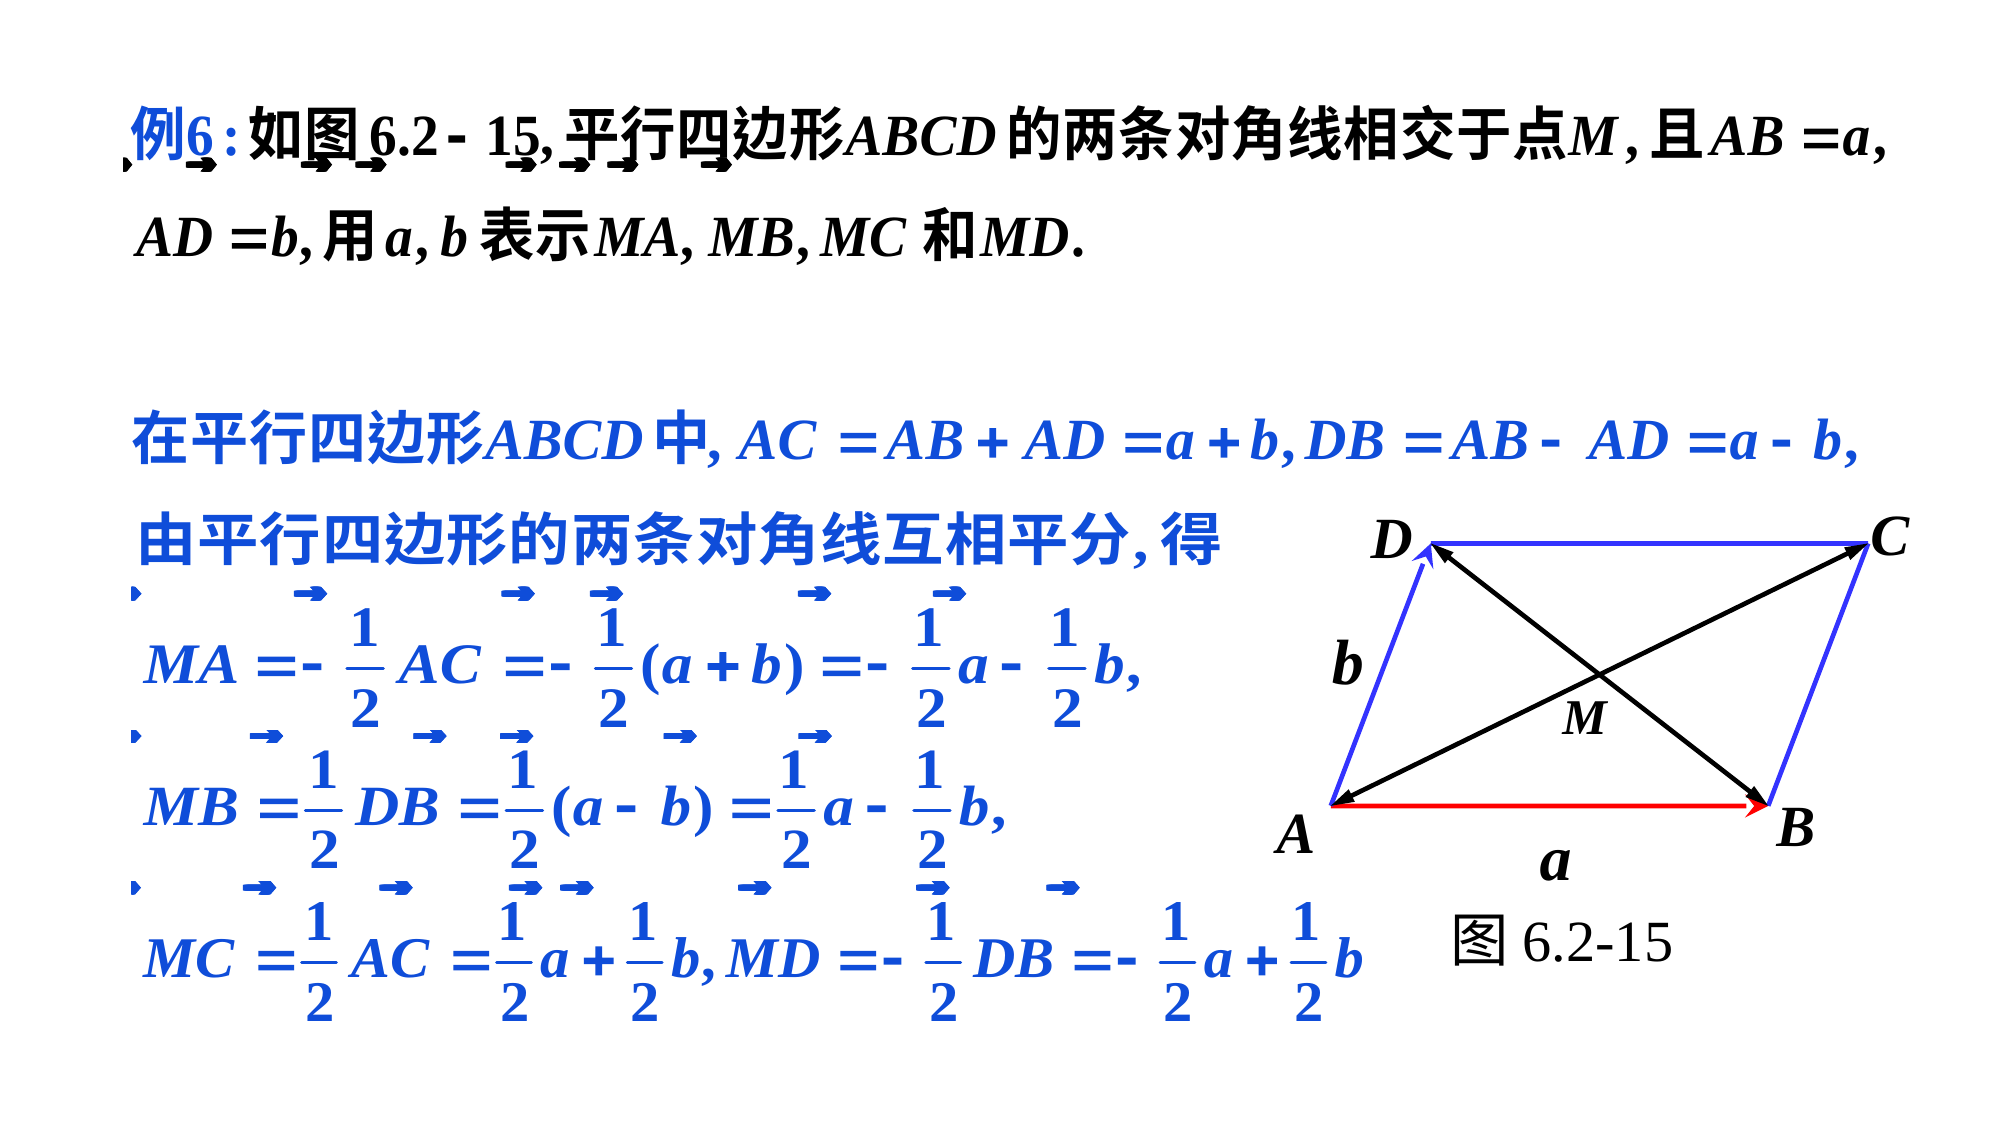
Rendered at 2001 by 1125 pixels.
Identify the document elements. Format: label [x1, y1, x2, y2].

text_box [1261, 489, 1931, 982]
text_box [123, 391, 1871, 485]
text_box [131, 730, 1015, 881]
text_box [131, 501, 1231, 741]
text_box [123, 86, 1896, 281]
text_box [131, 881, 1377, 1035]
